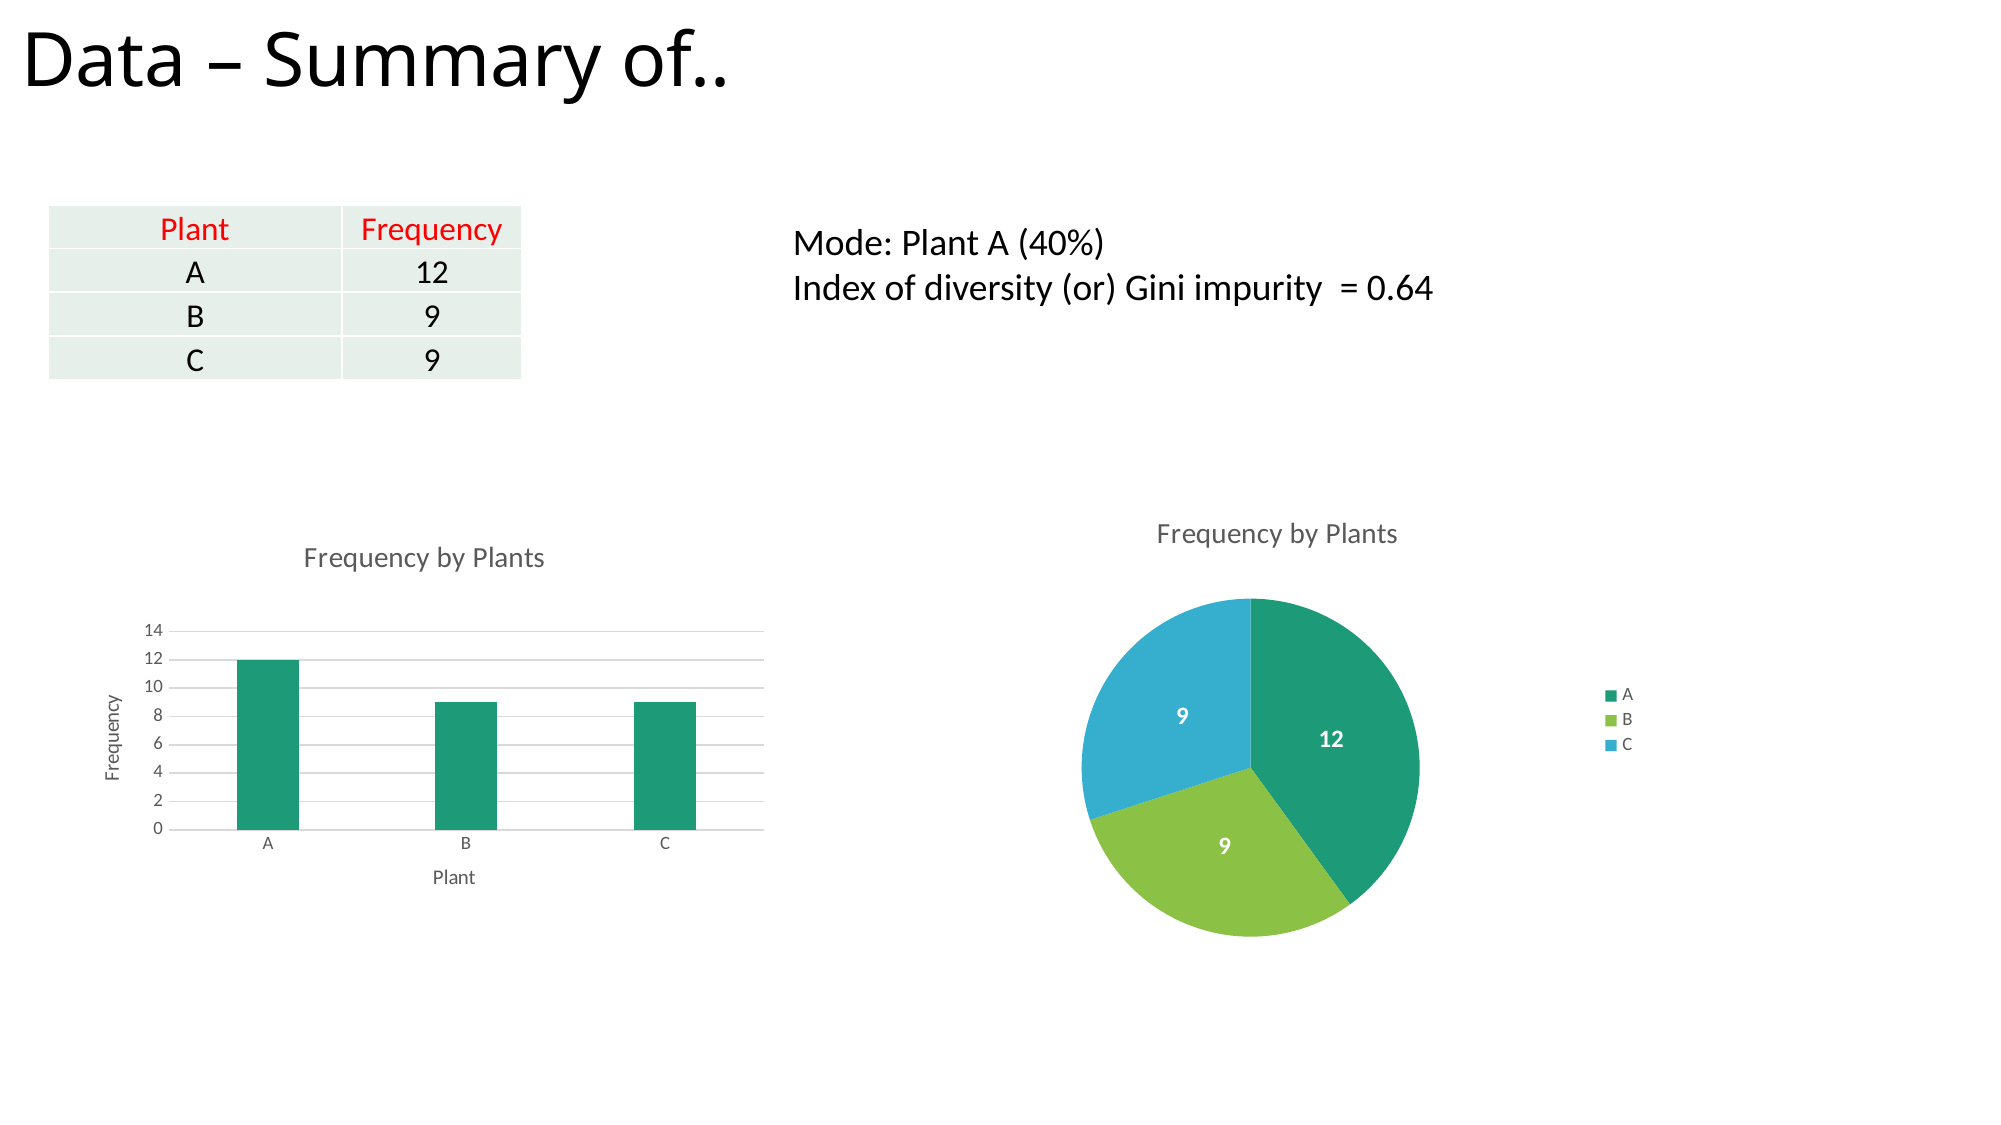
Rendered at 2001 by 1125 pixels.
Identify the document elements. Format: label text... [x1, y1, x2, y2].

text_box Mode: Plant A (40%) Index of diversity (or) Gini impurity = 0.64 [778, 210, 1584, 316]
table_cell 9 [343, 293, 521, 335]
chart [70, 521, 779, 921]
table_header Frequency [343, 206, 521, 248]
title Data – Summary of.. [6, 0, 1732, 126]
chart [902, 495, 1653, 946]
table_cell C [49, 337, 341, 379]
table_header Plant [49, 206, 341, 248]
table_cell B [49, 293, 341, 335]
table_cell A [49, 249, 341, 291]
table_cell 9 [343, 337, 521, 379]
table_cell 12 [343, 249, 521, 291]
